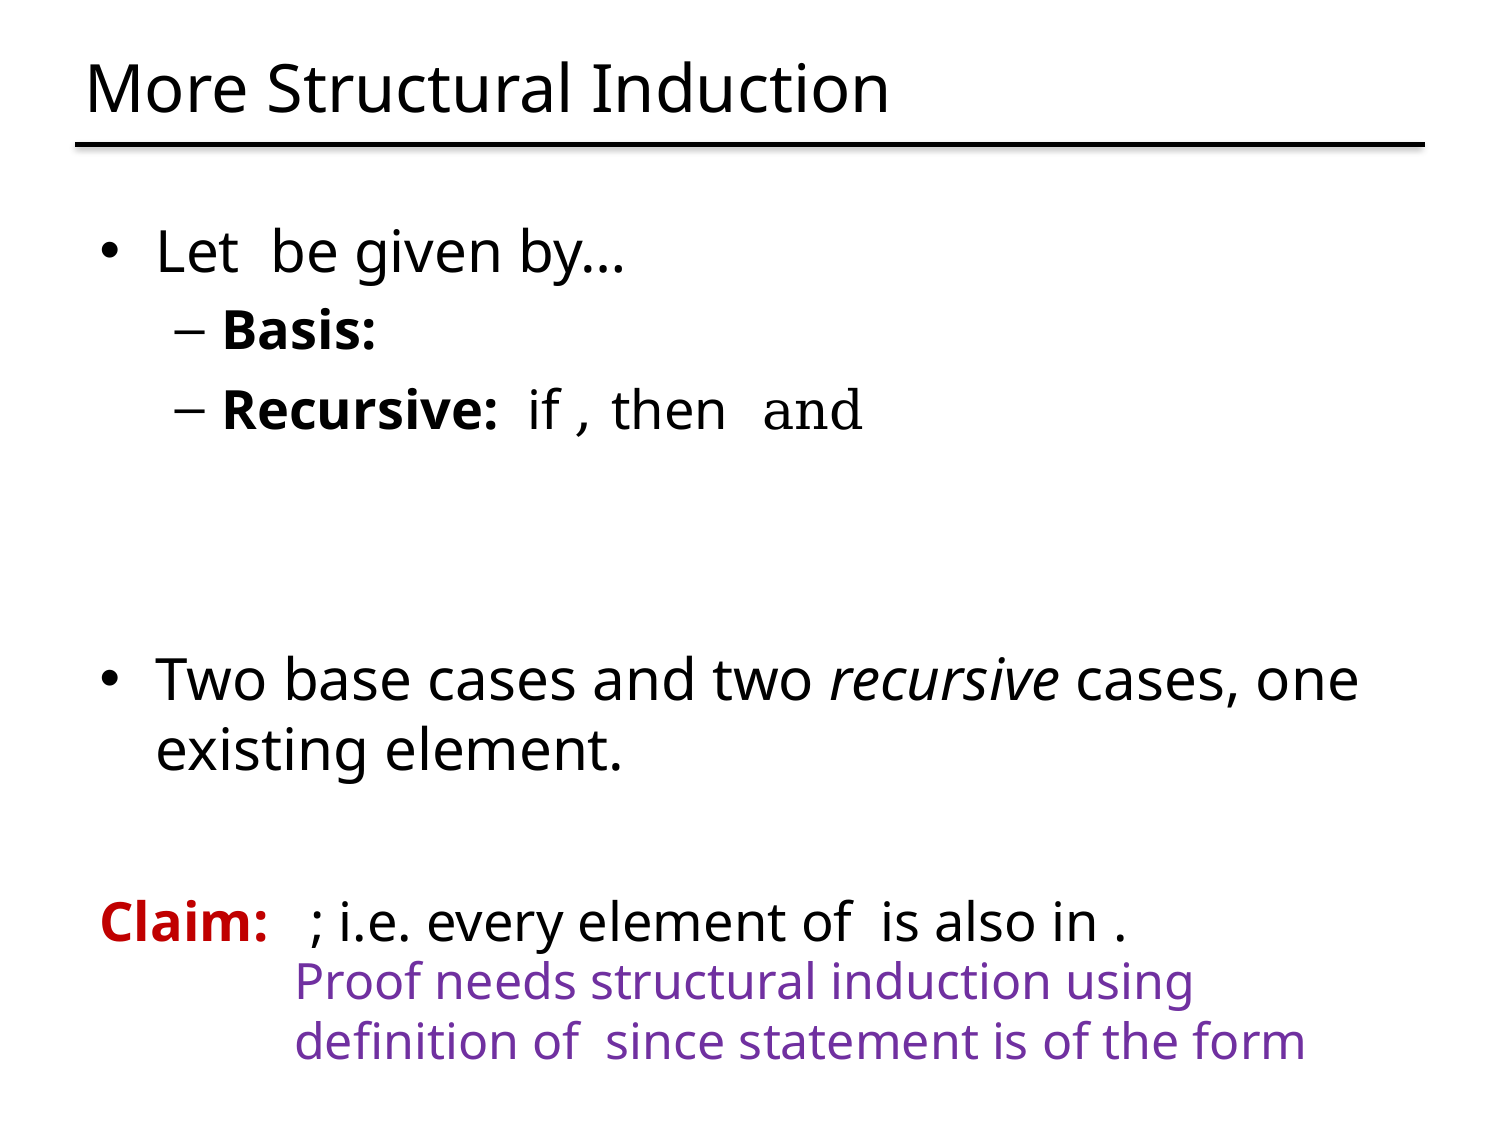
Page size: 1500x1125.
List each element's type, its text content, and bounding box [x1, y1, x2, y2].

title More Structural Induction [69, 38, 1420, 227]
